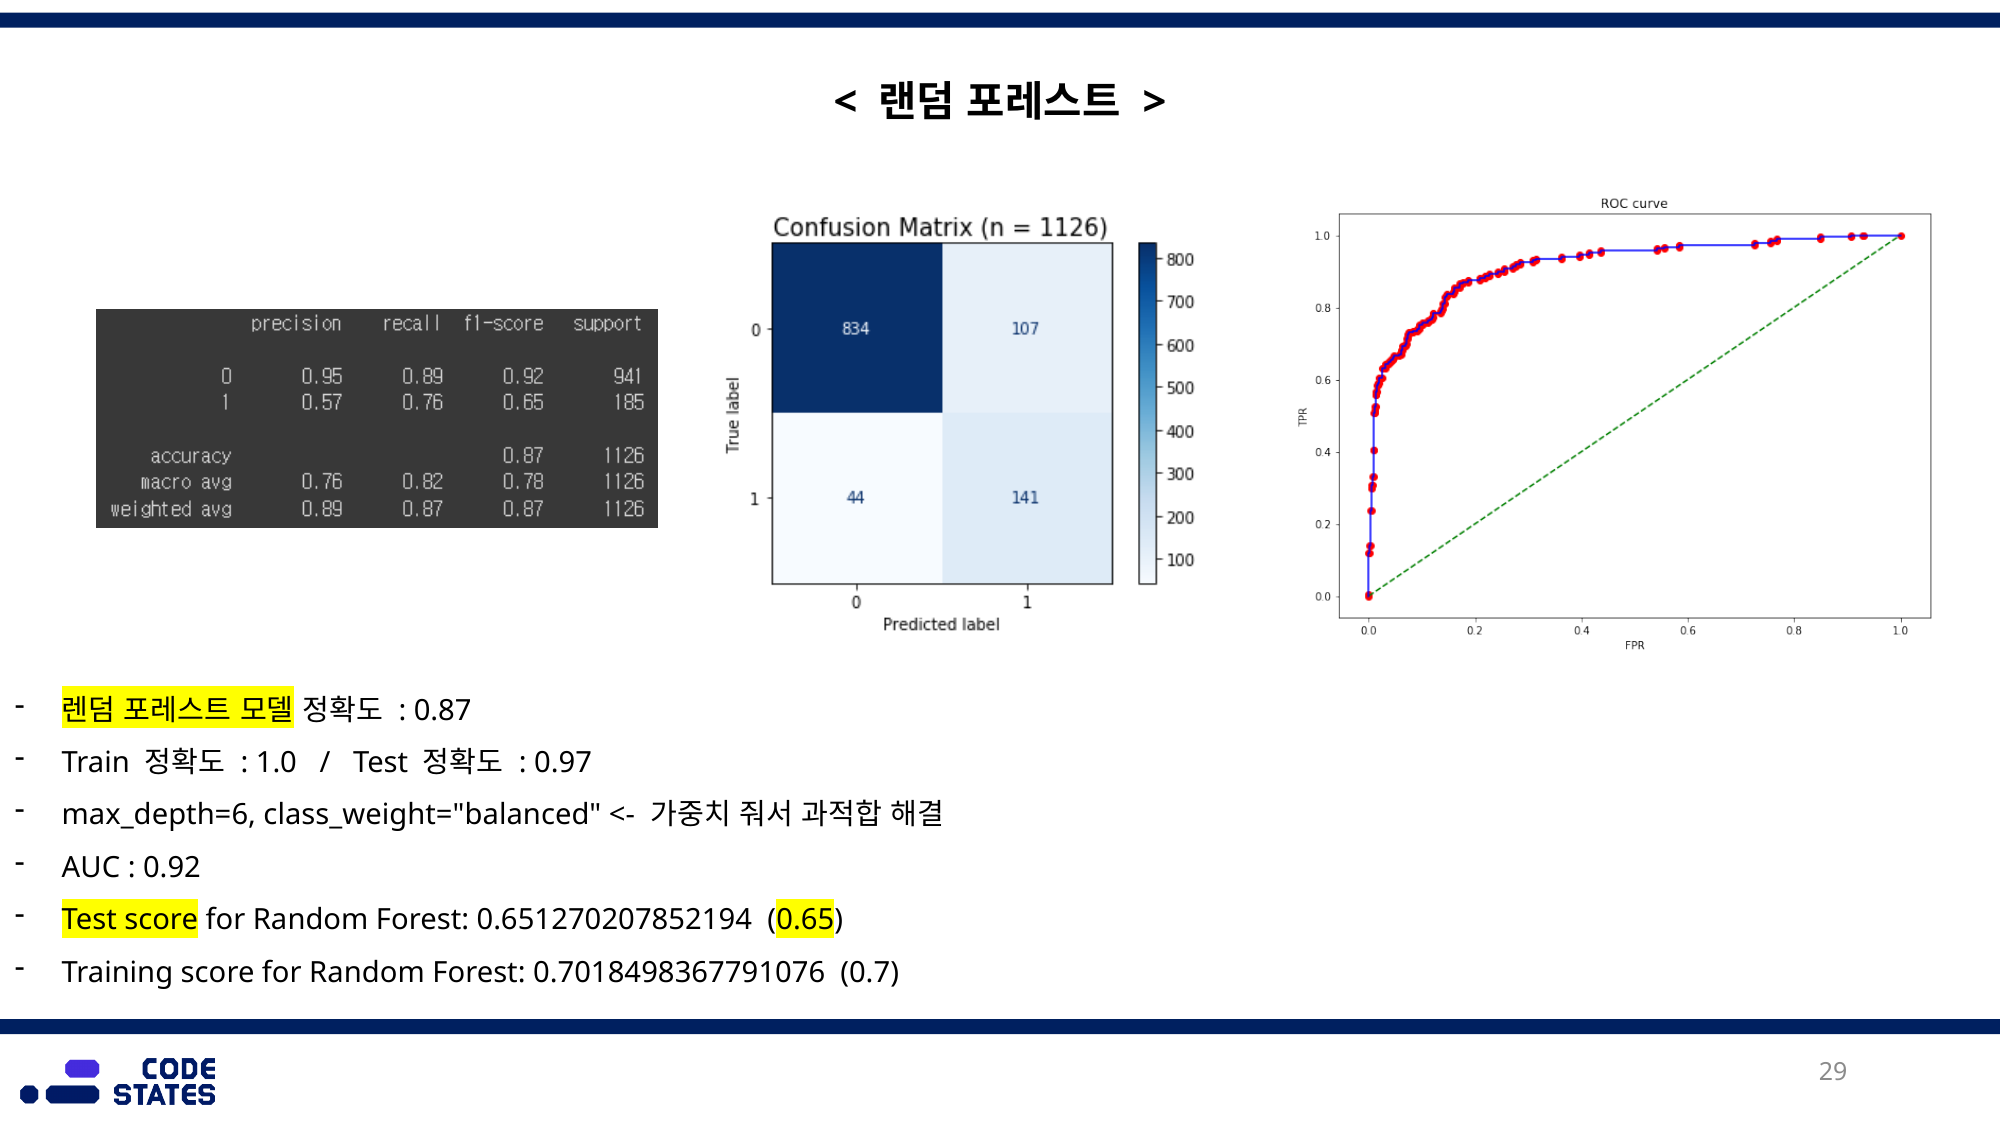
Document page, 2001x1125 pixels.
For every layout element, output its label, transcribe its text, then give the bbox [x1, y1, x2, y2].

picture [96, 309, 658, 528]
text_box [0, 12, 2000, 29]
slide_number 29 [1412, 1042, 1863, 1103]
text_box [0, 1018, 2000, 1035]
picture [1292, 190, 1938, 658]
text_box 렌덤 포레스트 모델 정확도 : 0.87 Train 정확도 : 1.0 / Test 정확도 : 0.97 max_depth=6, class_weight="balanced" <- 가중치 줘서 과적합 해결 AUC : 0.92 Test score for Random Forest: 0.651270207852194 (0.65) Training score for Random Forest: 0.7018498367791076 (0.7) [0, 665, 2000, 996]
picture [717, 205, 1206, 643]
picture [20, 1058, 215, 1105]
text_box < 랜덤 포레스트 > [0, 42, 2000, 133]
